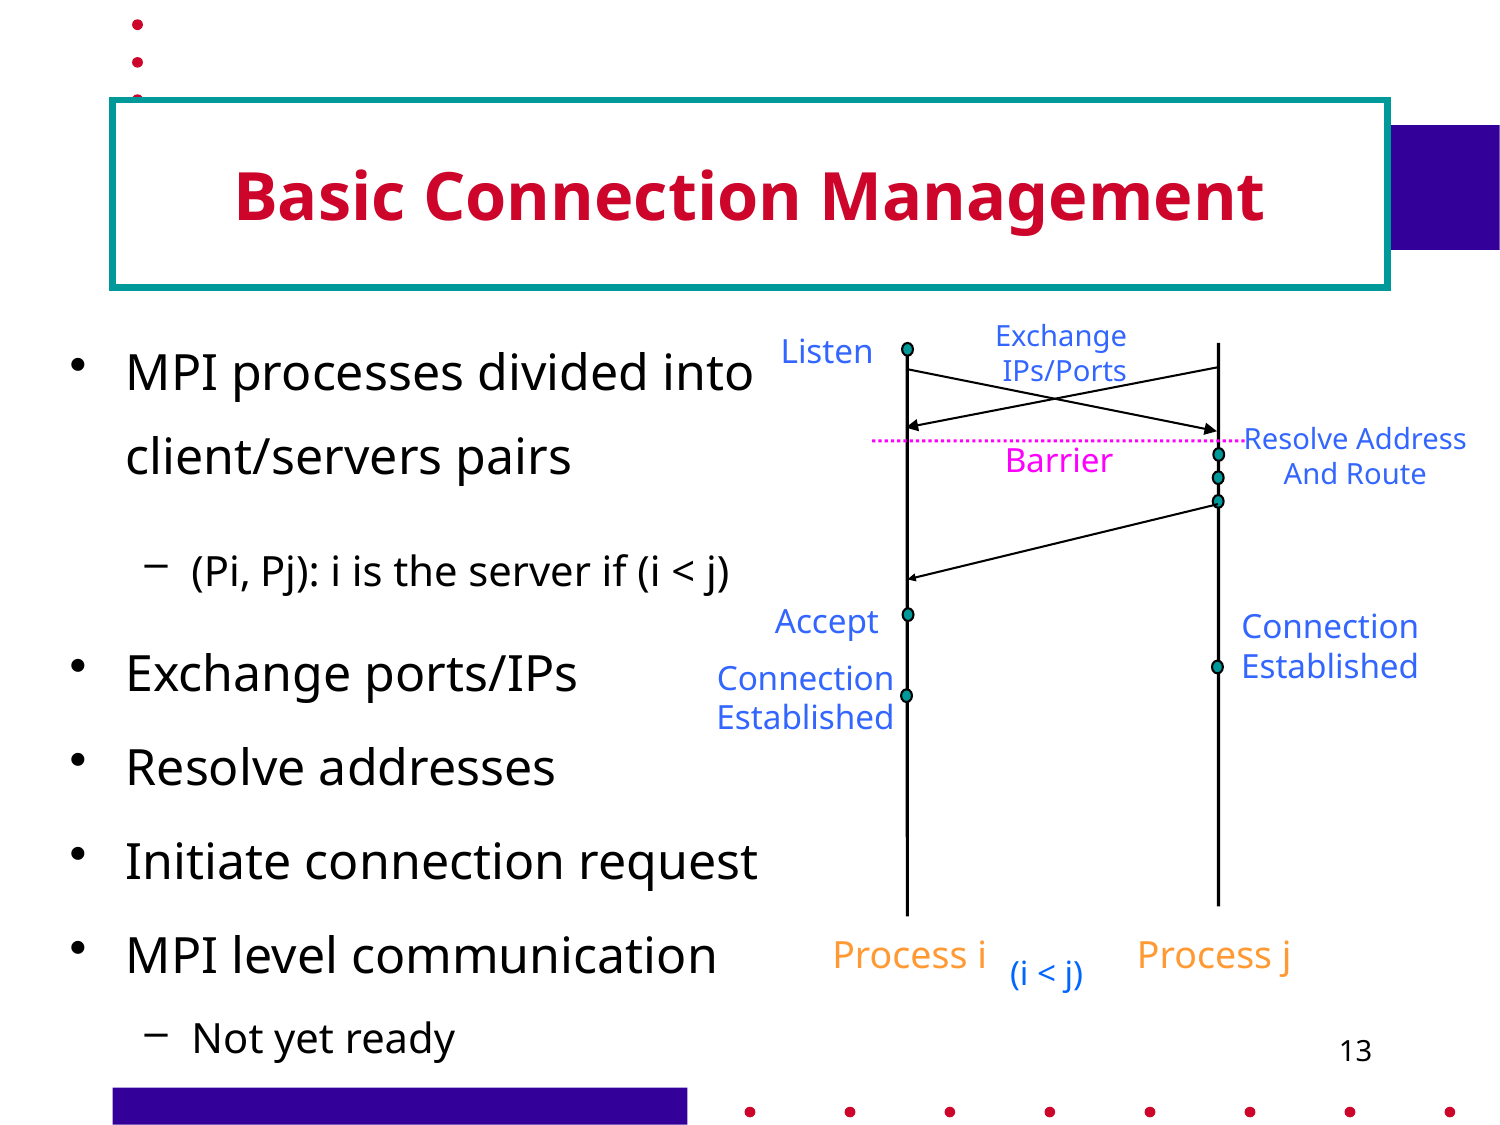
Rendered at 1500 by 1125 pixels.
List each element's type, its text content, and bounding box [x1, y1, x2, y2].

text_box Exchange IPs/Ports [980, 309, 1150, 395]
text_box [1213, 448, 1225, 461]
text_box Process i [817, 924, 1003, 984]
text_box [902, 342, 913, 356]
text_box Process j [1121, 923, 1307, 984]
text_box [905, 395, 1075, 432]
text_box Accept [759, 592, 895, 648]
text_box [907, 504, 1217, 582]
text_box [1212, 495, 1224, 508]
text_box Barrier [989, 431, 1129, 487]
text_box [902, 608, 914, 622]
title Basic Connection Management [109, 97, 1391, 291]
list MPI processes divided into client/servers pairs (Pi, Pj): i is the server if (i < j) Exchange ports/IPs Resolve addresses Initiate connection request MPI level communication Not yet ready [69, 308, 782, 1063]
text_box Listen [765, 322, 889, 378]
text_box (i < j) [995, 945, 1099, 1000]
text_box Connection Established [1226, 598, 1435, 693]
text_box [1055, 399, 1217, 435]
text_box [1212, 471, 1224, 485]
text_box Resolve Address And Route [1233, 412, 1478, 498]
text_box [1211, 660, 1223, 674]
slide_number 13 [1074, 1025, 1388, 1100]
text_box Connection Established [701, 649, 910, 744]
